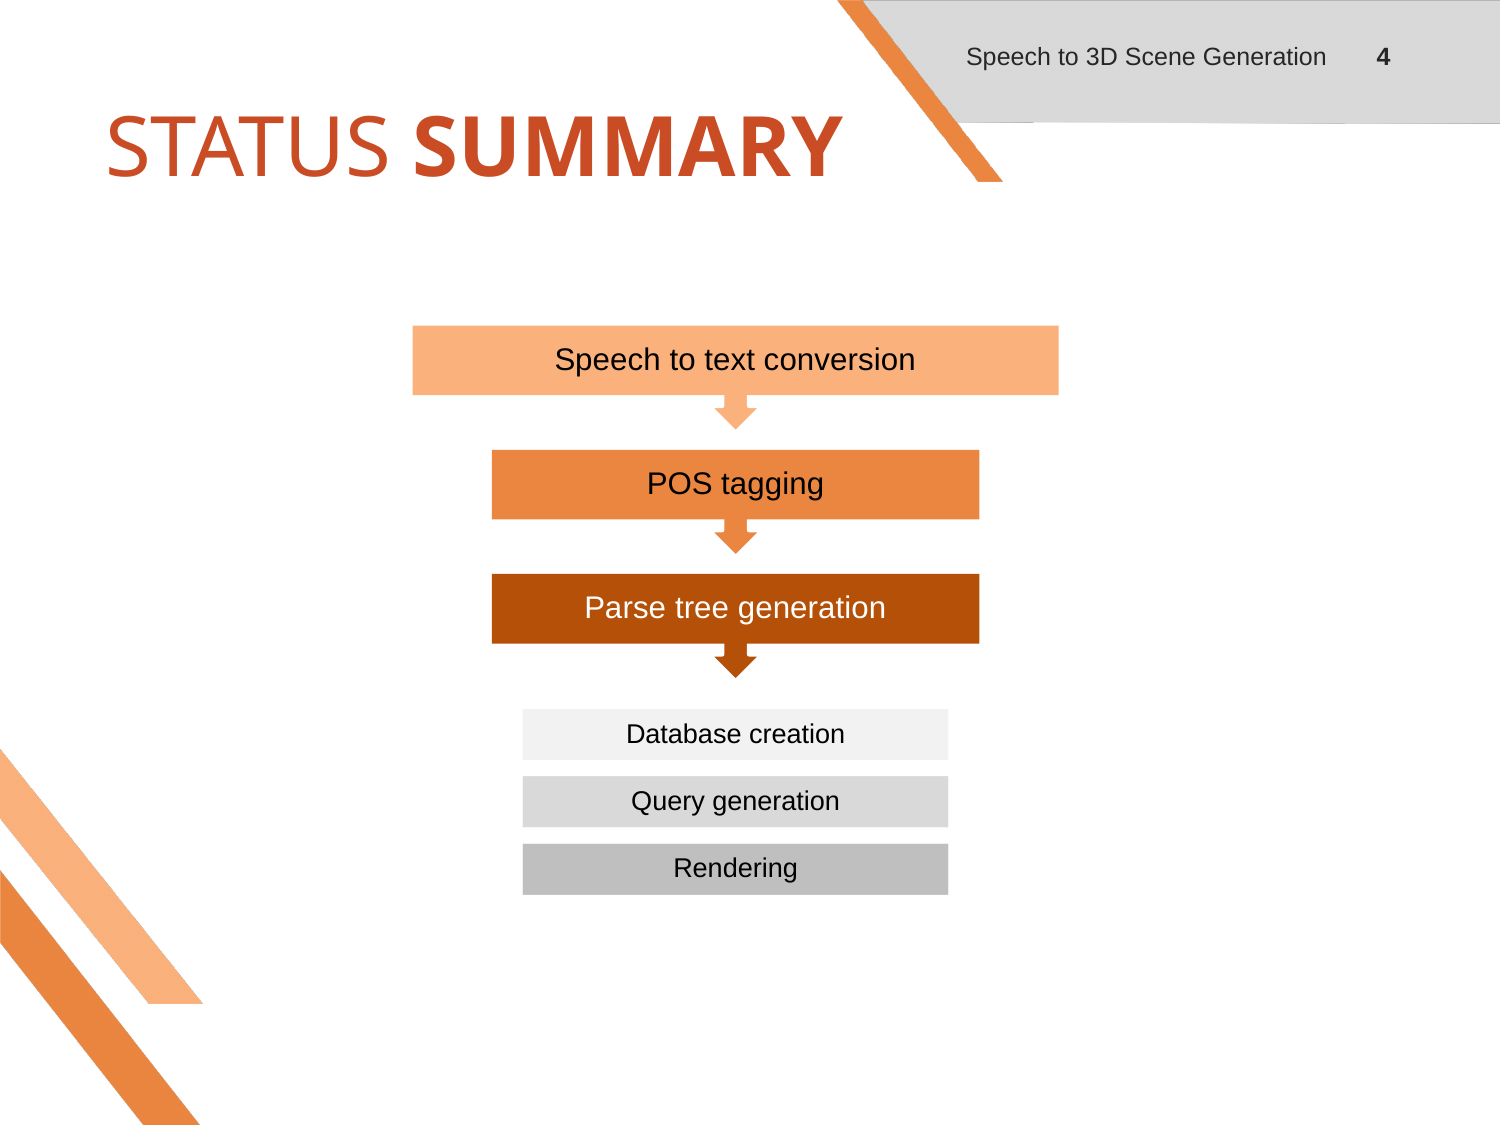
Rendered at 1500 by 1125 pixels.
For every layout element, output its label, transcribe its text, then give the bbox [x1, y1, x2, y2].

title STATUS SUMMARY [75, 77, 855, 209]
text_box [522, 843, 949, 895]
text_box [491, 573, 980, 682]
footer Speech to 3D Scene Generation [937, 28, 1342, 78]
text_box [522, 708, 949, 761]
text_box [522, 776, 949, 828]
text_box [412, 325, 1059, 433]
picture [837, 0, 1500, 182]
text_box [491, 449, 980, 558]
picture [0, 745, 203, 1125]
slide_number 4 [1342, 28, 1425, 78]
